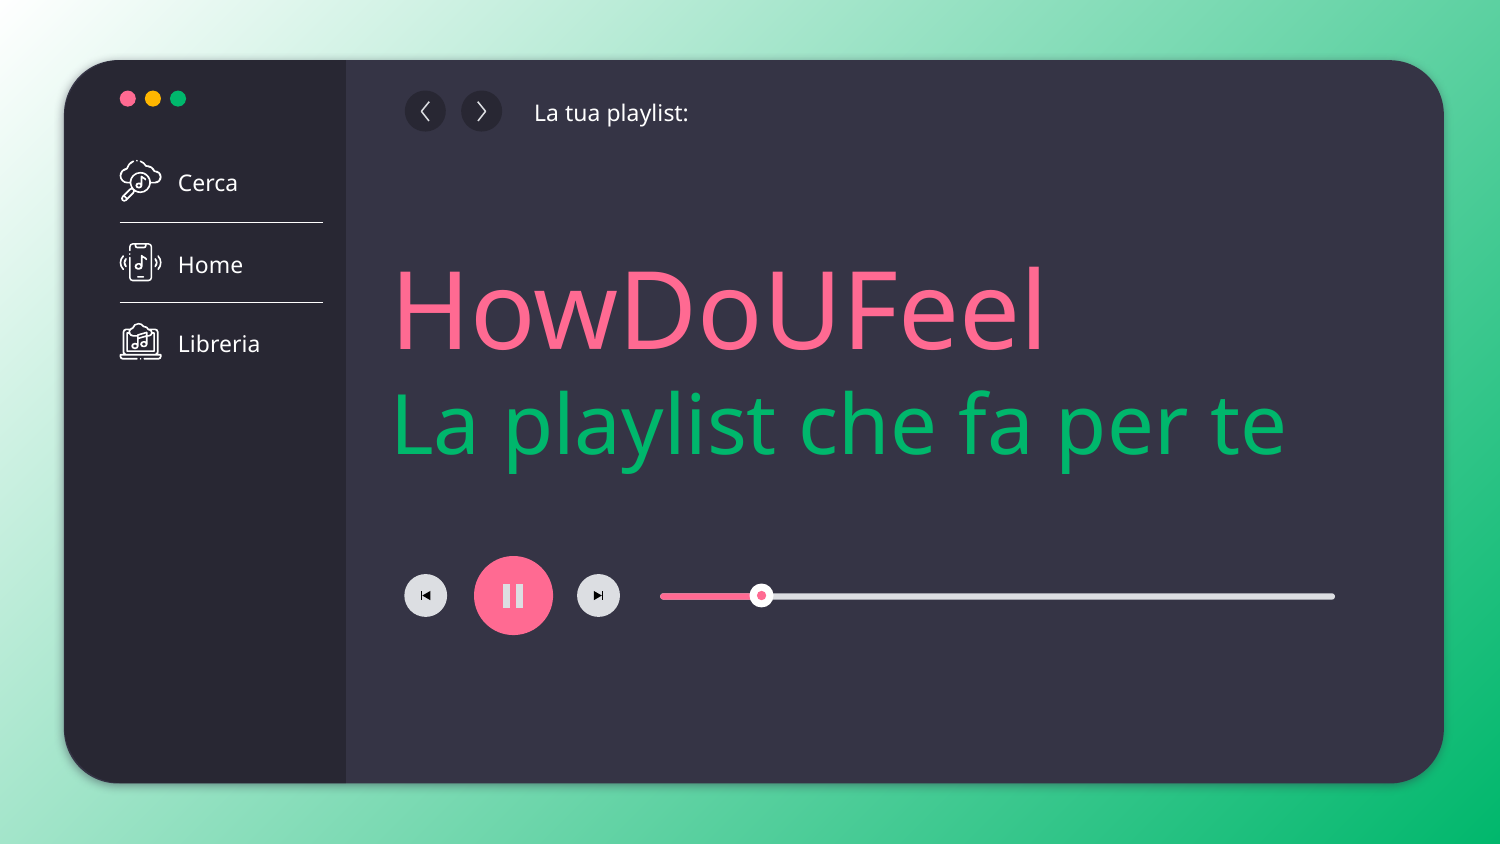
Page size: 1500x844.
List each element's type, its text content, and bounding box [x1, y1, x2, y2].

text_box La tua playlist: [534, 99, 799, 123]
title HowDoUFeel La playlist che fa per te [375, 256, 1377, 471]
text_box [659, 583, 1336, 608]
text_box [404, 90, 503, 132]
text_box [118, 90, 324, 360]
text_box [404, 555, 621, 636]
